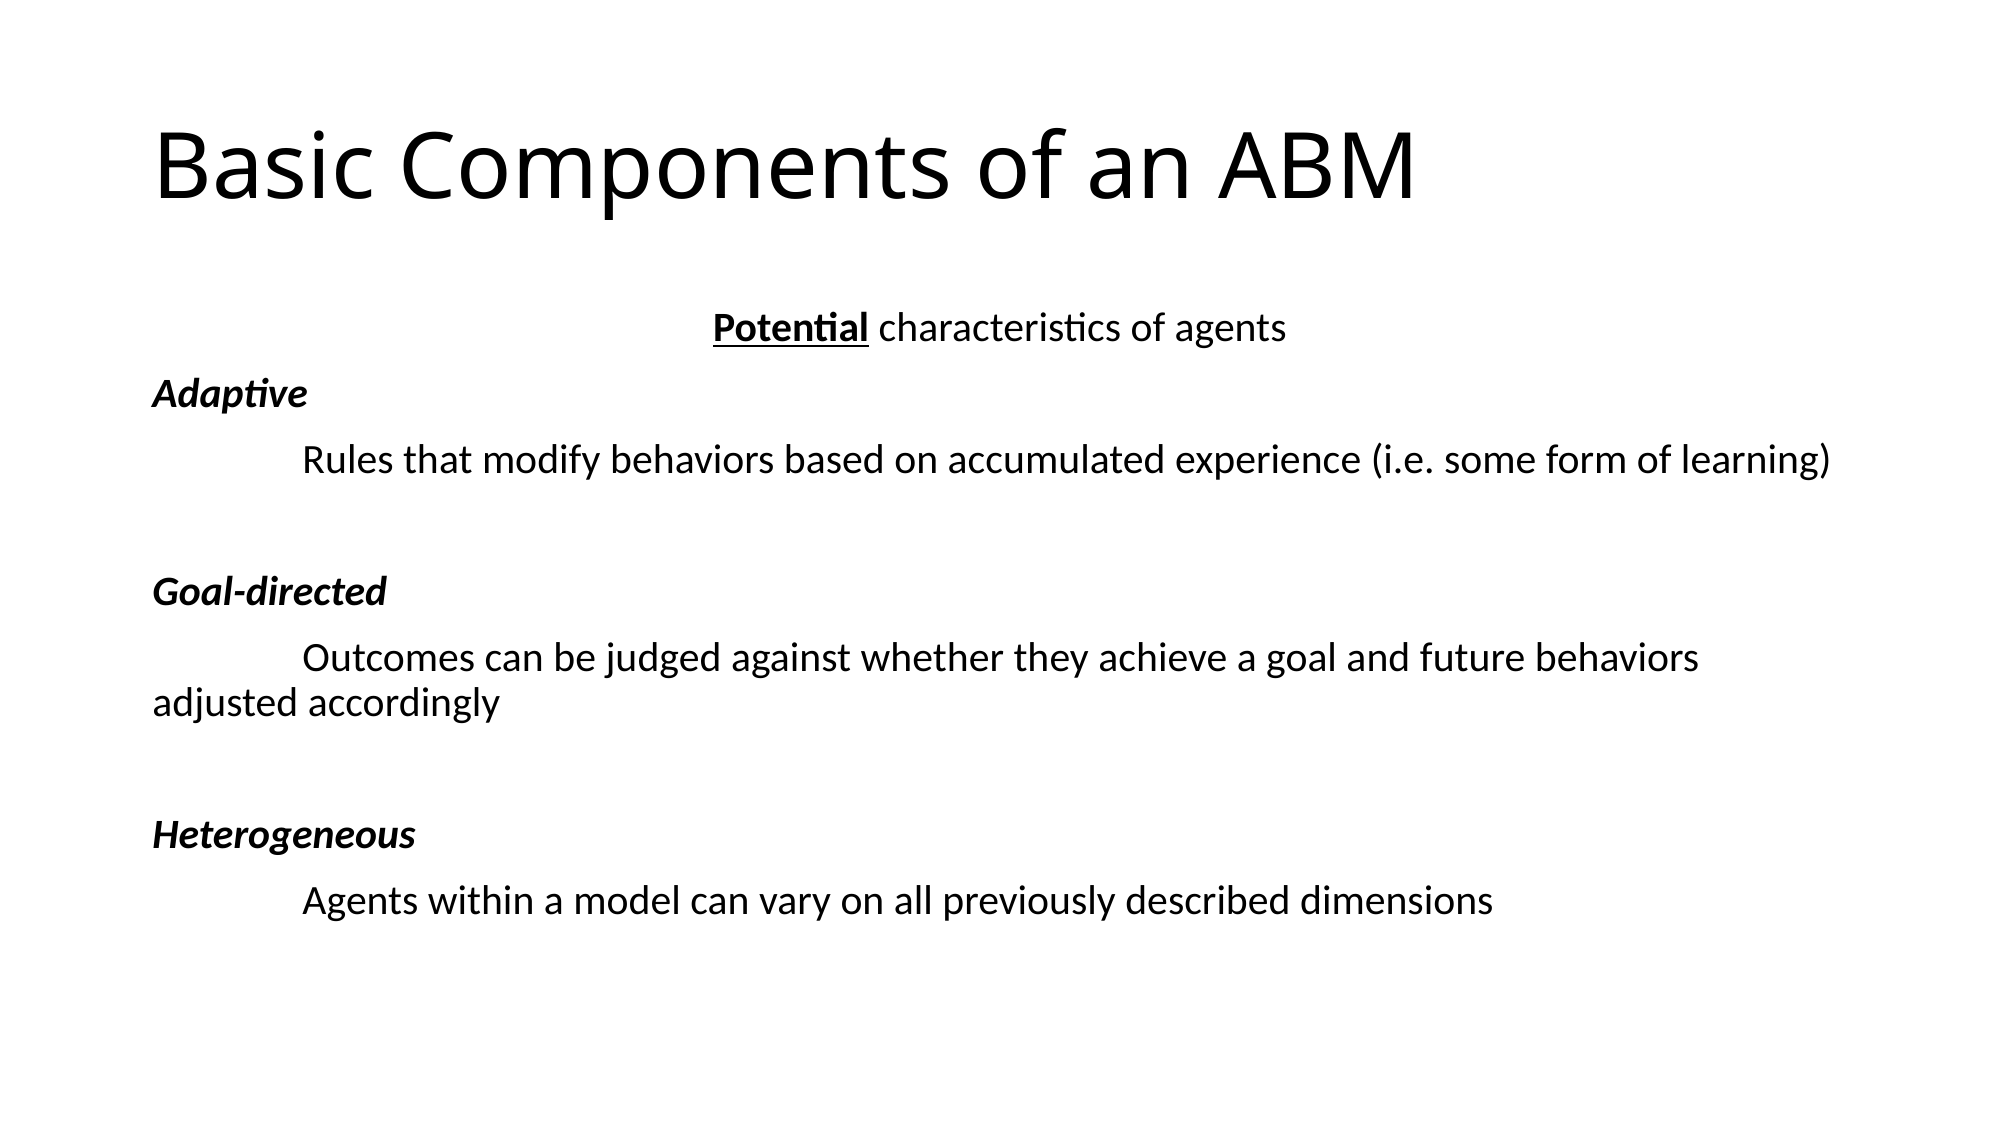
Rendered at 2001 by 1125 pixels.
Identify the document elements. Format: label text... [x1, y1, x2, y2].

title Basic Components of an ABM [137, 59, 1863, 278]
list Potential characteristics of agents Adaptive Rules that modify behaviors based on accumulated experience (i.e. some form of learning) Goal-directed Outcomes can be judged against whether they achieve a goal and future behaviors adjusted accordingly Heterogeneous Agents within a model can vary on all previously described dimensions [137, 298, 1863, 1047]
